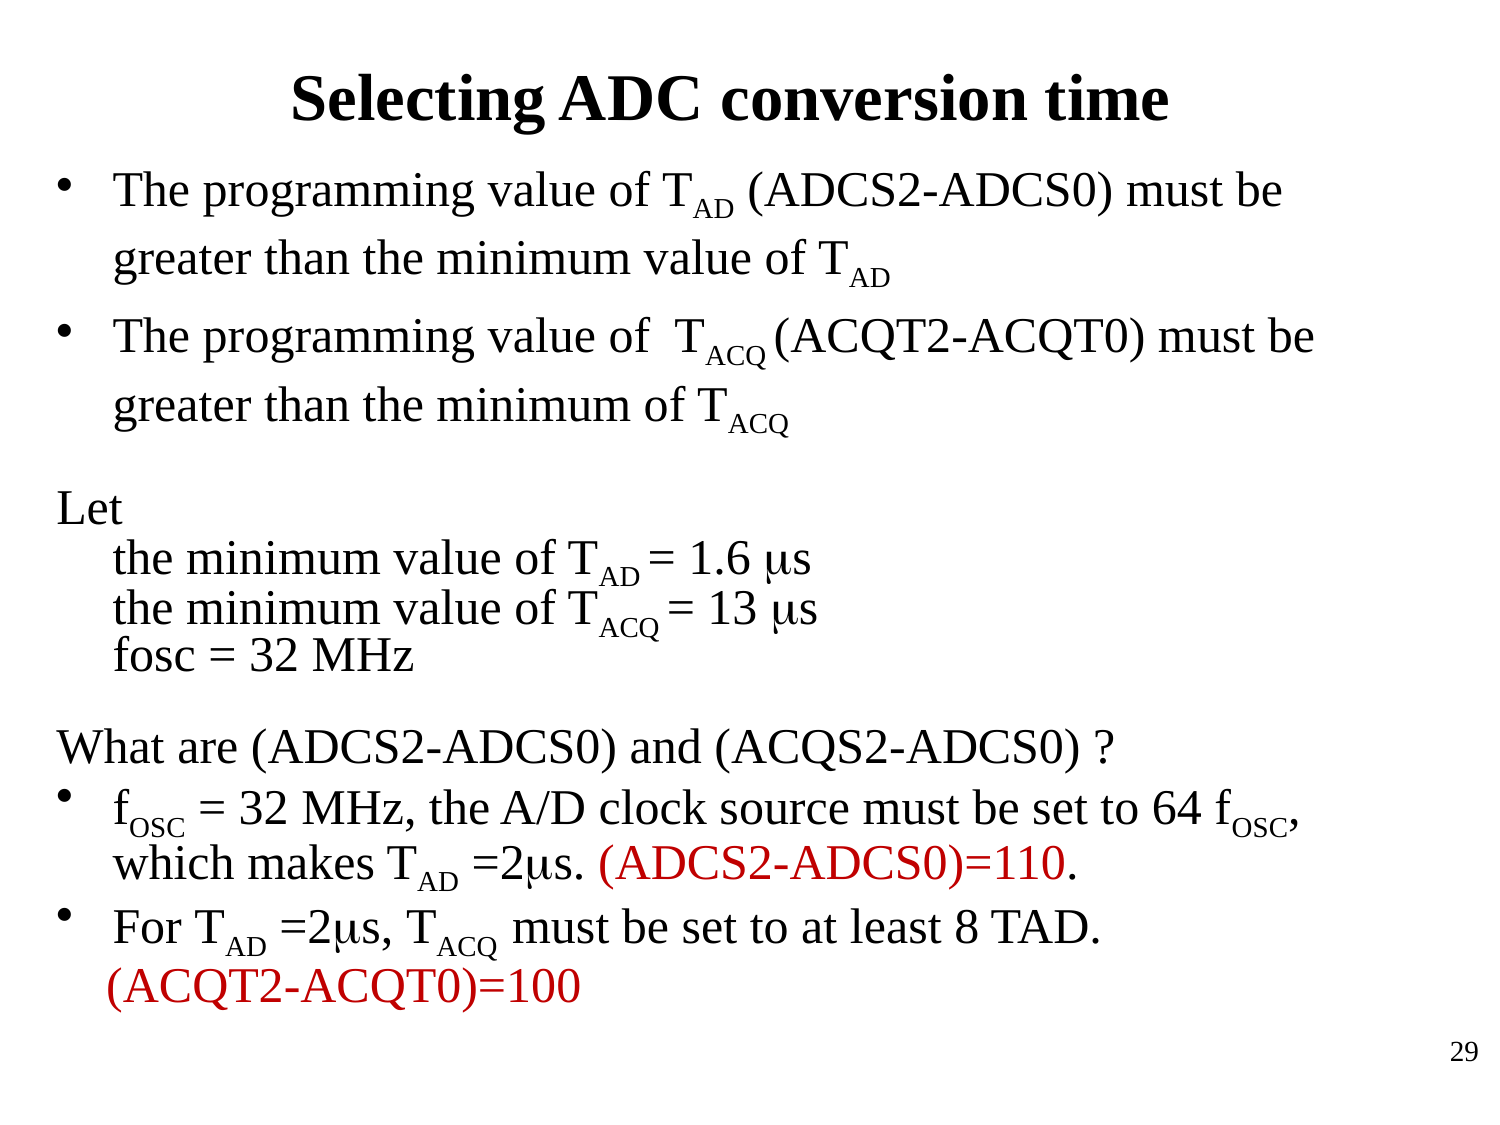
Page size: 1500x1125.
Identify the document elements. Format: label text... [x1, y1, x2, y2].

slide_number 29 [1181, 1024, 1495, 1101]
list The programming value of TAD (ADCS2-ADCS0) must be greater than the minimum value of TAD The programming value of TACQ (ACQT2-ACQT0) must be greater than the minimum of TACQ Let the minimum value of TAD = 1.6 ms the minimum value of TACQ = 13 ms fosc = 32 MHz What are (ADCS2-ADCS0) and (ACQS2-ADCS0) ? fOSC = 32 MHz, the A/D clock source must be set to 64 fOSC, which makes TAD =2ms. (ADCS2-ADCS0)=110. For TAD =2ms, TACQ must be set to at least 8 TAD. (ACQT2-ACQT0)=100 [41, 148, 1417, 595]
title Selecting ADC conversion time [24, 18, 1438, 169]
